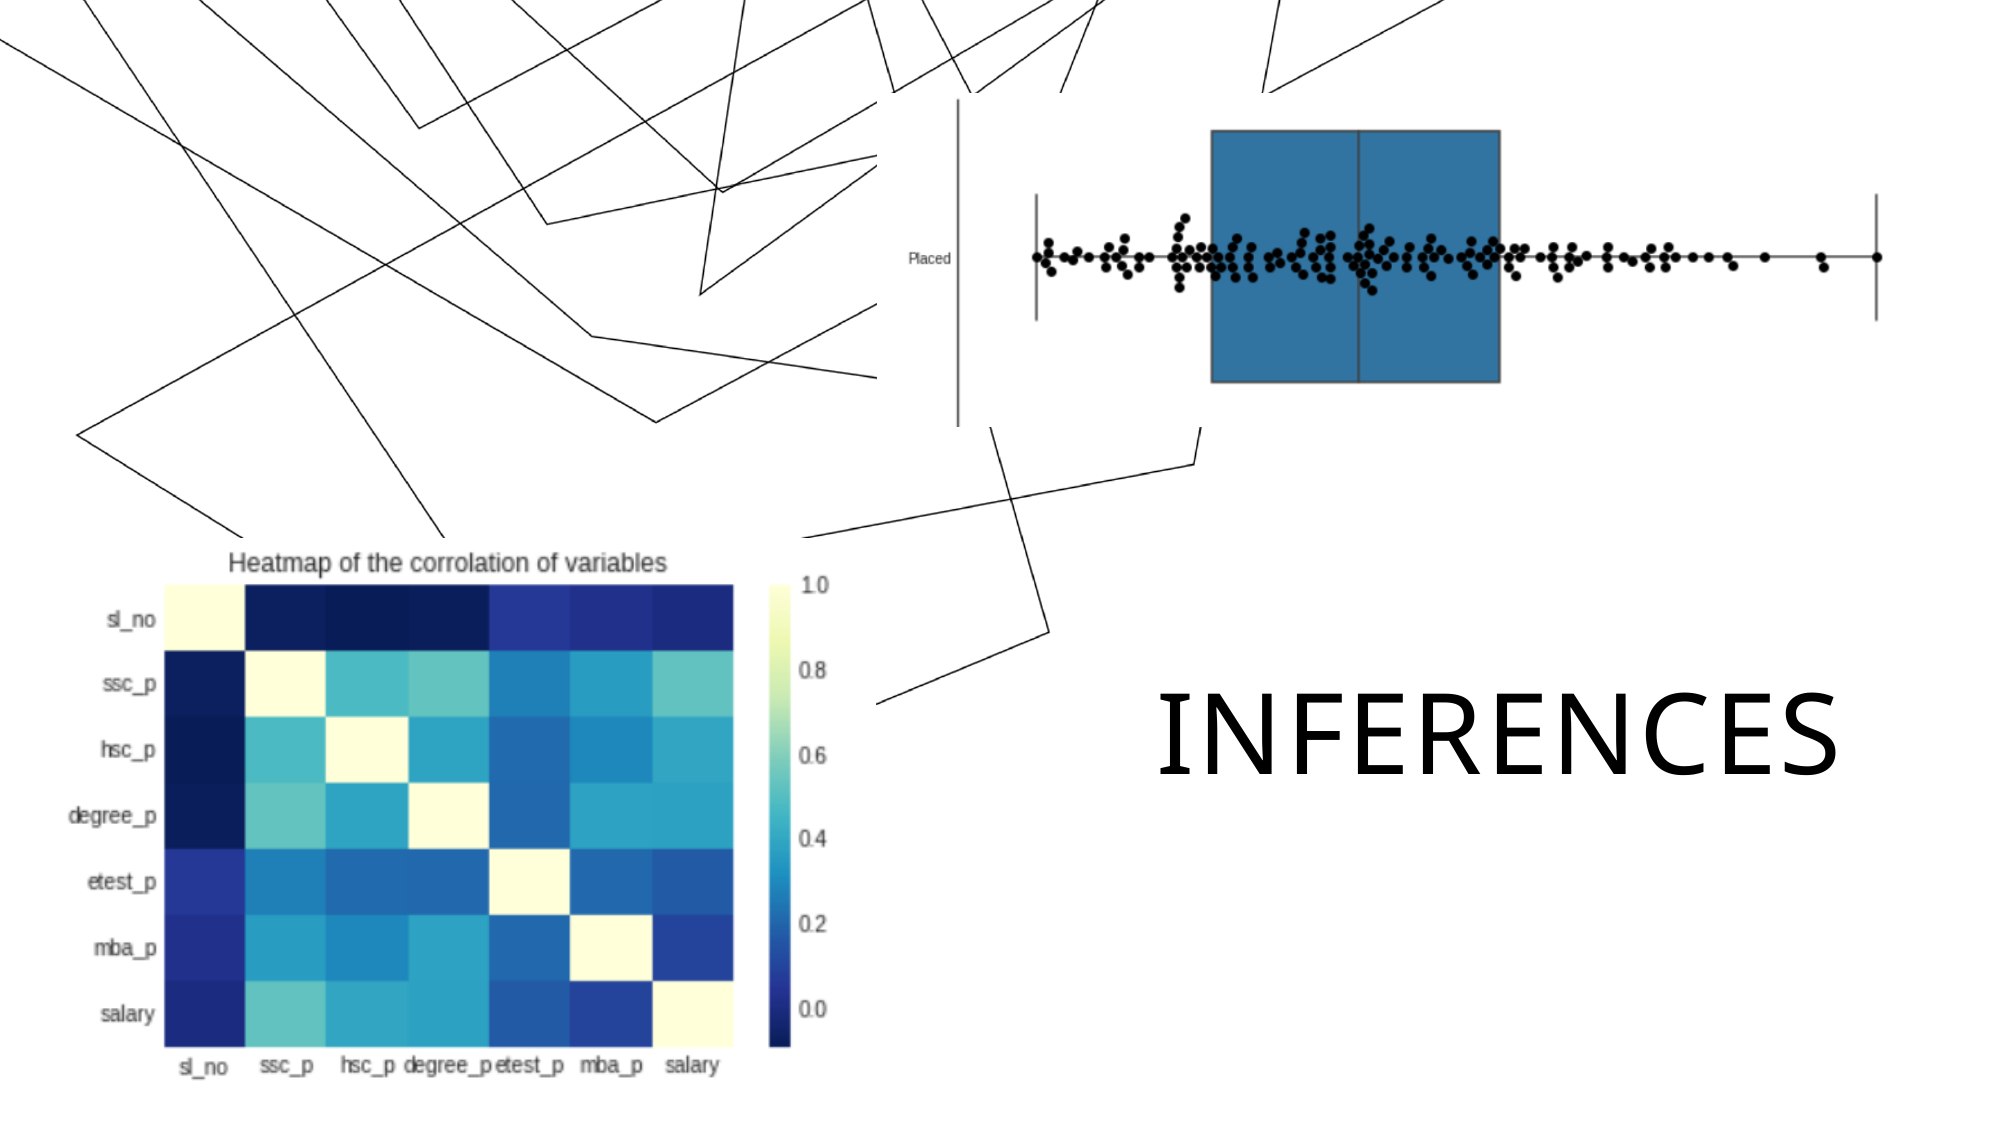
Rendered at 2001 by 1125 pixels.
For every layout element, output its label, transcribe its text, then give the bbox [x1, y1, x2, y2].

title Inferences [1141, 622, 1952, 807]
picture [0, 0, 1934, 1106]
